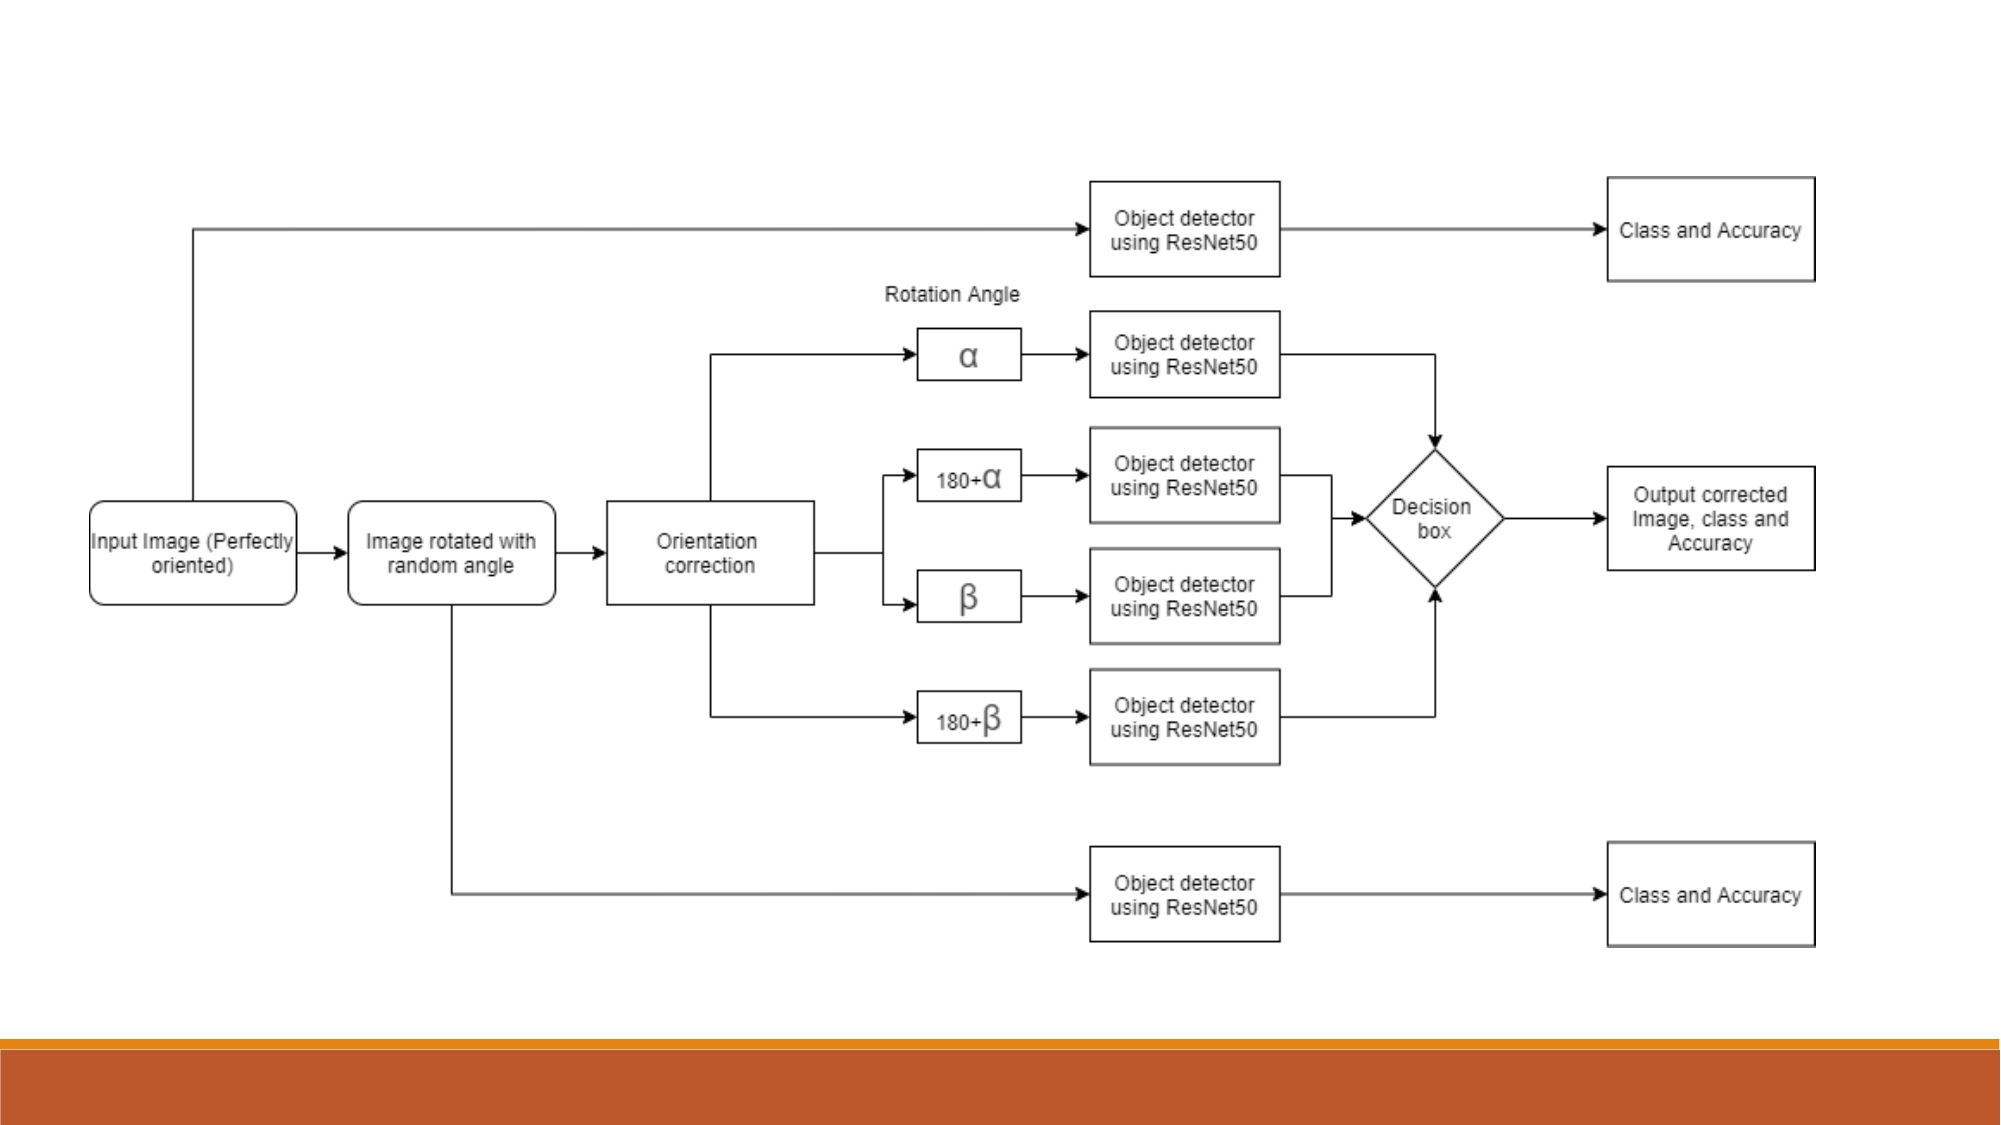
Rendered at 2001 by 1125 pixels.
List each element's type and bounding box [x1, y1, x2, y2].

picture [88, 175, 1817, 948]
